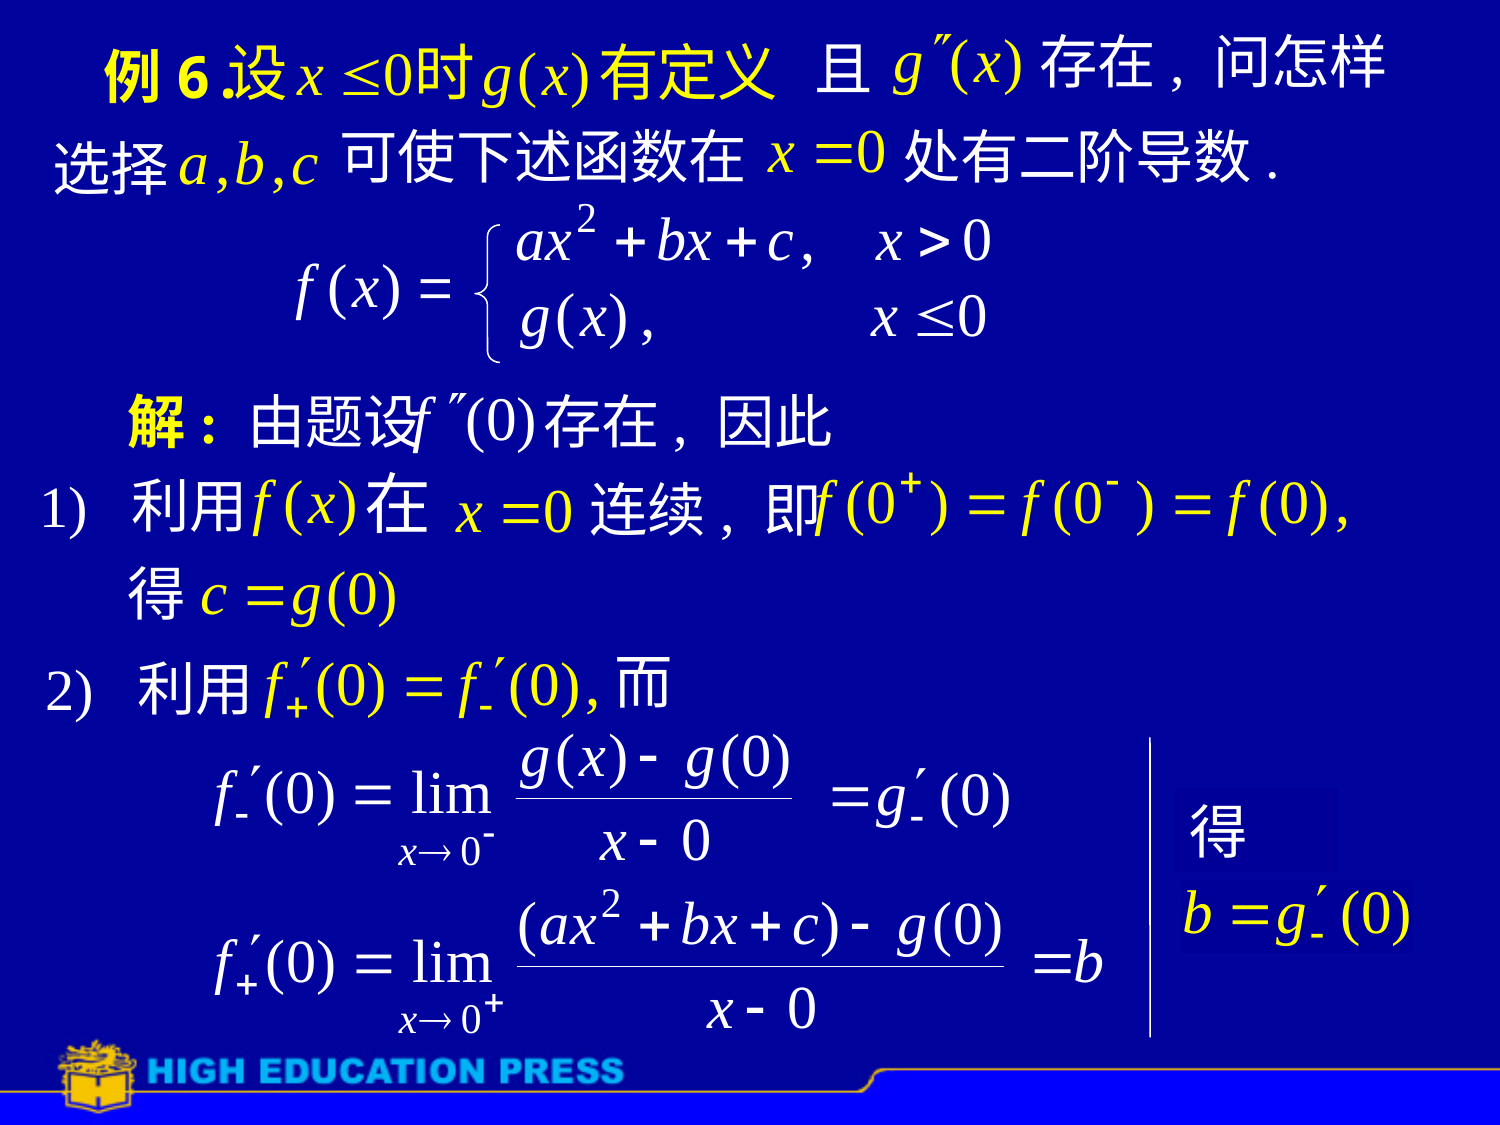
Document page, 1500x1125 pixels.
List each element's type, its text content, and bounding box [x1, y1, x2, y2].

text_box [1024, 933, 1107, 988]
text_box 得 [112, 549, 250, 635]
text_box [514, 287, 988, 355]
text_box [512, 194, 994, 278]
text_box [199, 879, 1007, 1038]
text_box 存在, 因此 [528, 377, 913, 463]
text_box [174, 135, 321, 203]
text_box 处有二阶导数. [887, 112, 1300, 198]
text_box 在 [350, 454, 463, 550]
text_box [199, 724, 796, 869]
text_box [822, 762, 1013, 836]
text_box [449, 485, 575, 538]
text_box 选择 [37, 125, 225, 210]
text_box 得 [1174, 788, 1338, 873]
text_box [397, 389, 538, 459]
text_box 连续, 即 [575, 465, 838, 551]
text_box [887, 31, 1036, 100]
title 例6. [88, 24, 264, 125]
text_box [222, 37, 800, 113]
text_box 且 [800, 24, 925, 110]
text_box 可使下述函数在 [324, 113, 788, 198]
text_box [1181, 879, 1413, 953]
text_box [237, 474, 358, 542]
text_box 存在, 问怎样 [1025, 17, 1425, 103]
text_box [197, 565, 400, 633]
text_box [474, 224, 500, 363]
text_box 2) 利用 [30, 644, 319, 729]
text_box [762, 124, 888, 178]
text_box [249, 652, 602, 724]
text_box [799, 457, 1350, 541]
text_box 解: 由题设 [112, 377, 488, 463]
picture [0, 0, 1500, 1125]
text_box 1) 利用 [24, 461, 325, 547]
text_box 而 [600, 638, 713, 723]
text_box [281, 258, 450, 325]
